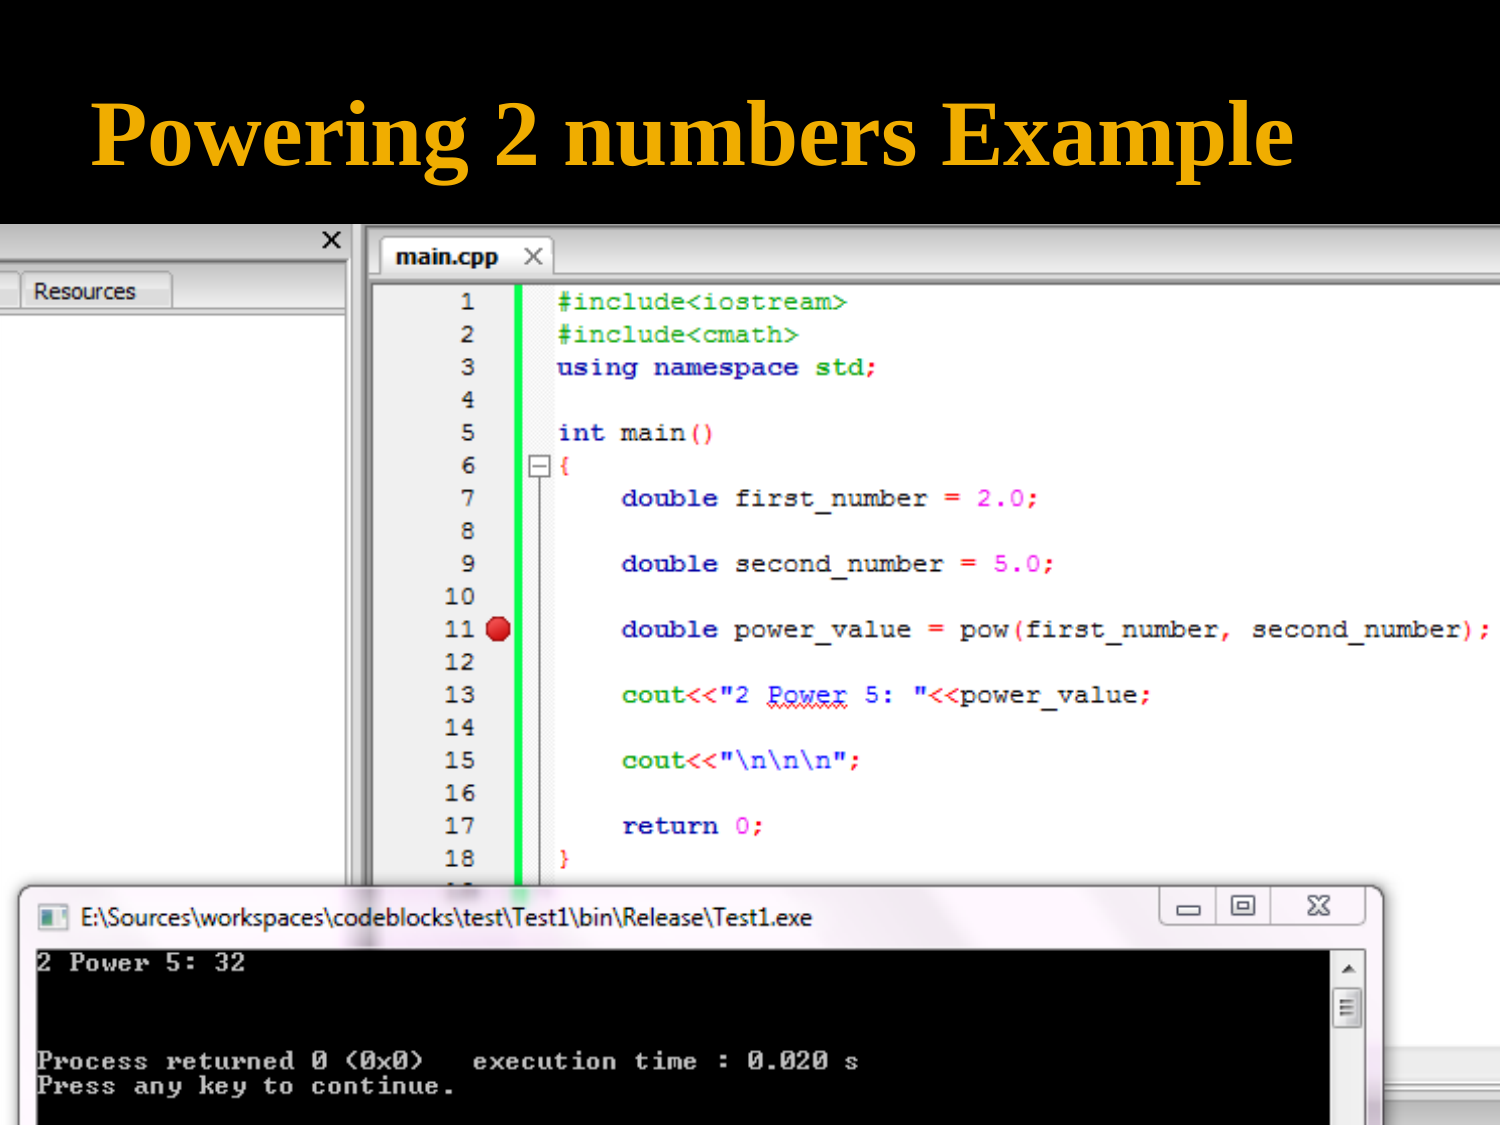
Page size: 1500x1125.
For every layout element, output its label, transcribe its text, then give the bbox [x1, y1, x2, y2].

title Powering 2 numbers Example [75, 25, 1425, 224]
picture [0, 224, 1500, 1125]
